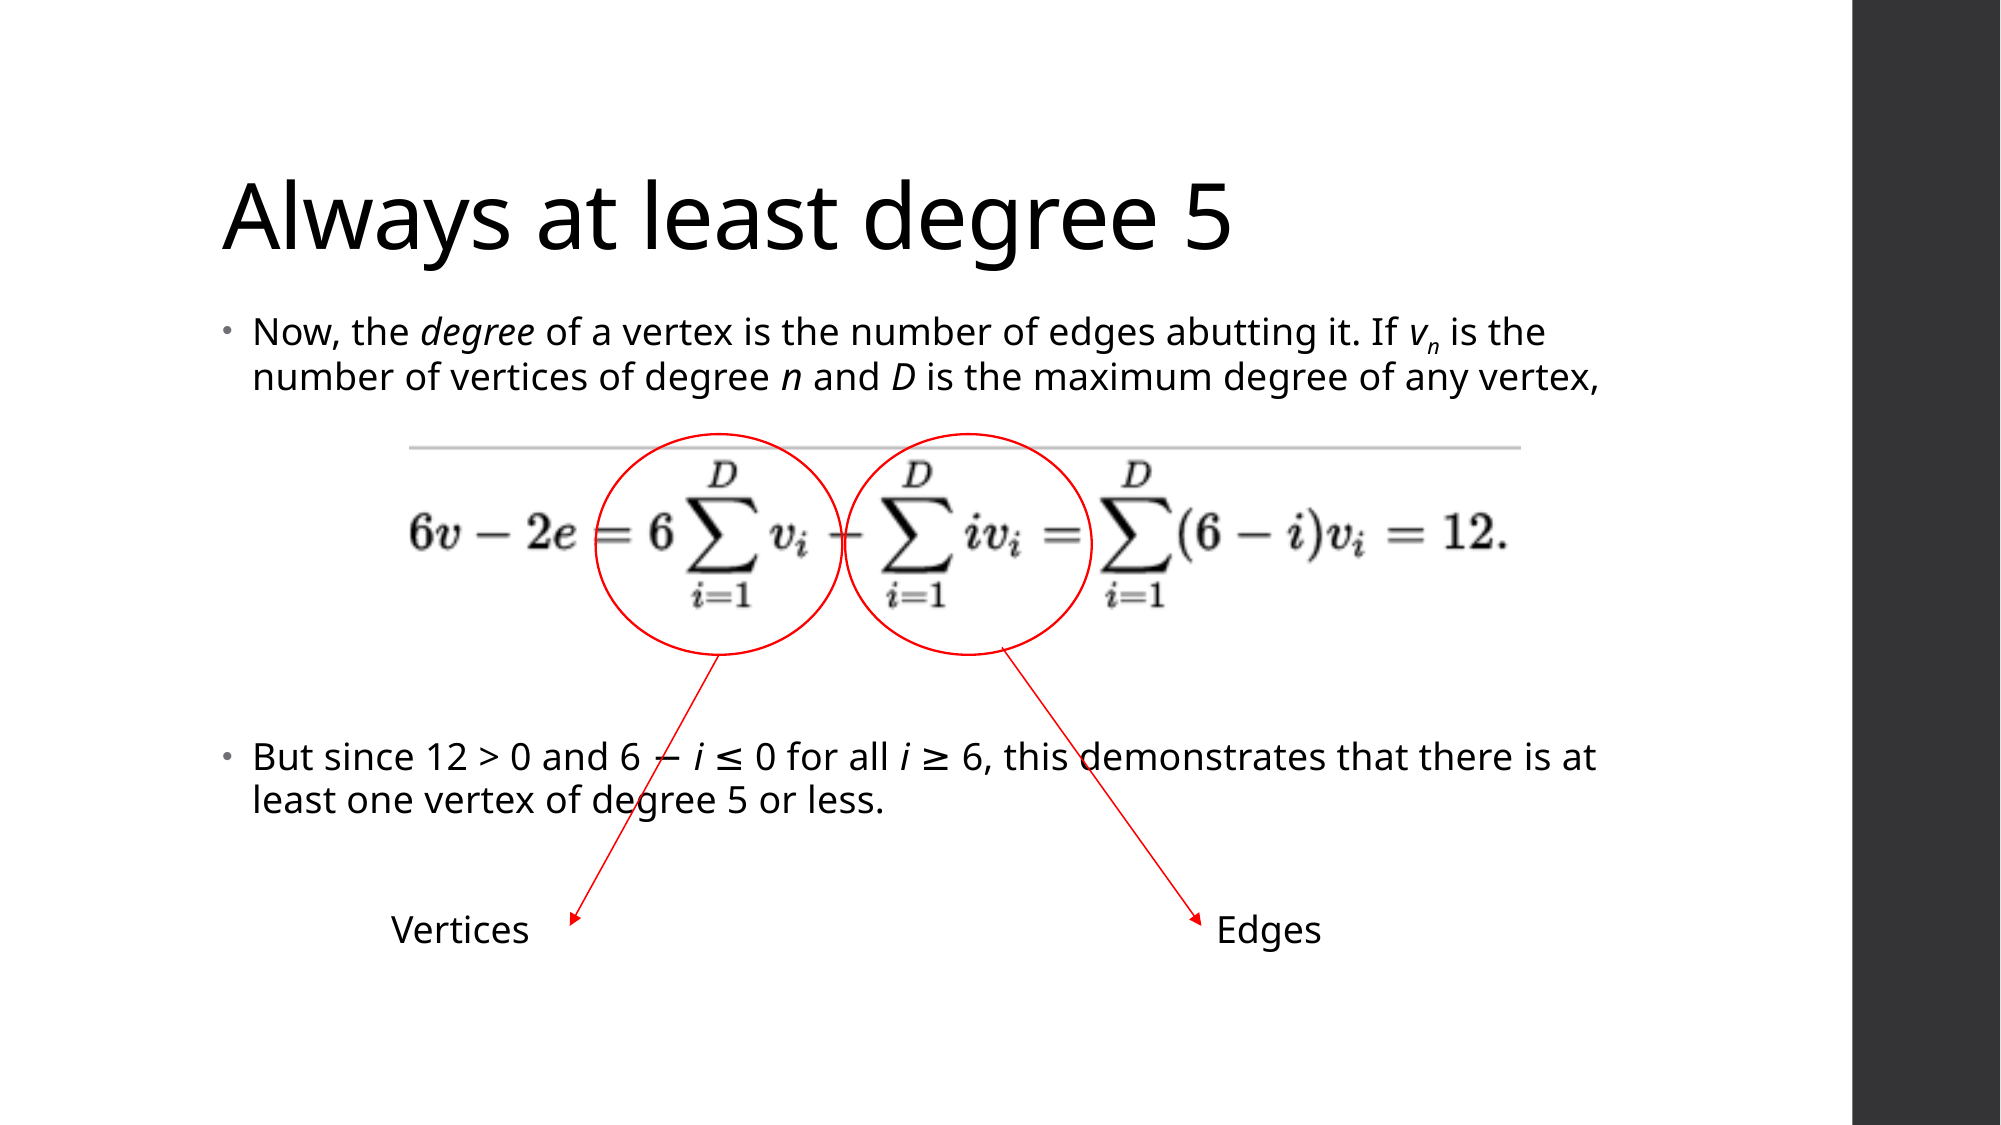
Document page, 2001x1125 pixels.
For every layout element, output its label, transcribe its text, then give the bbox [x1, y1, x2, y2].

text_box [924, 432, 1013, 440]
text_box Vertices [376, 898, 561, 959]
list Now, the degree of a vertex is the number of edges abutting it. If vn is the number of vertices of degree n and D is the maximum degree of any vertex, But since 12 > 0 and 6 − i ≤ 0 for all i ≥ 6, this demonstrates that there is at least one vertex of degree 5 or less. [206, 299, 1617, 1014]
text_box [569, 654, 720, 927]
text_box [675, 432, 763, 440]
text_box [643, 633, 795, 656]
text_box Edges [1201, 898, 1424, 959]
text_box [892, 633, 1045, 656]
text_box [1001, 647, 1202, 927]
title Always at least degree 5 [206, 60, 1797, 278]
picture [409, 444, 1521, 624]
